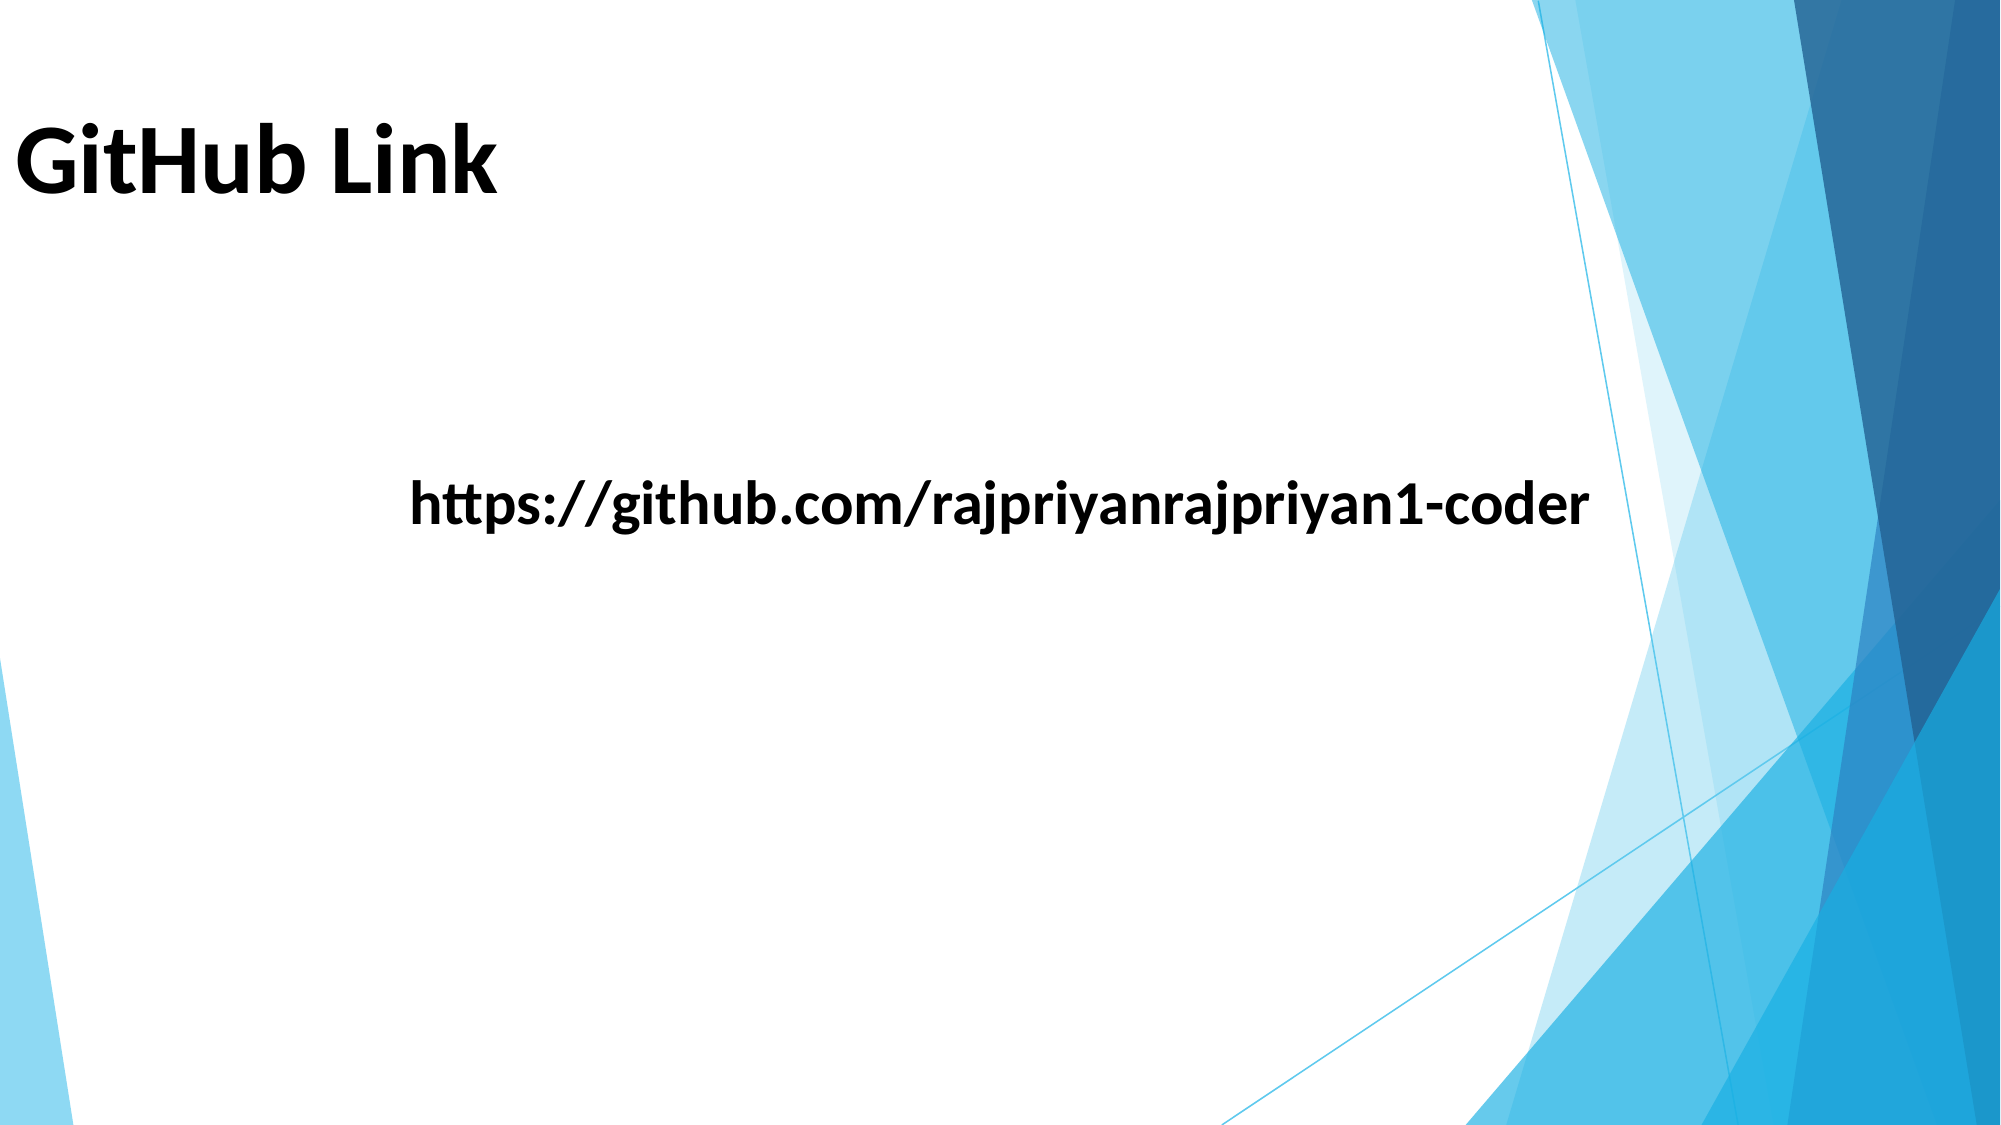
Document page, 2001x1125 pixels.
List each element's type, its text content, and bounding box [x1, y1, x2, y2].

text_box https://github.com/rajpriyanrajpriyan1-coder [1, 446, 2000, 552]
text_box GitHub Link [0, 78, 2000, 229]
